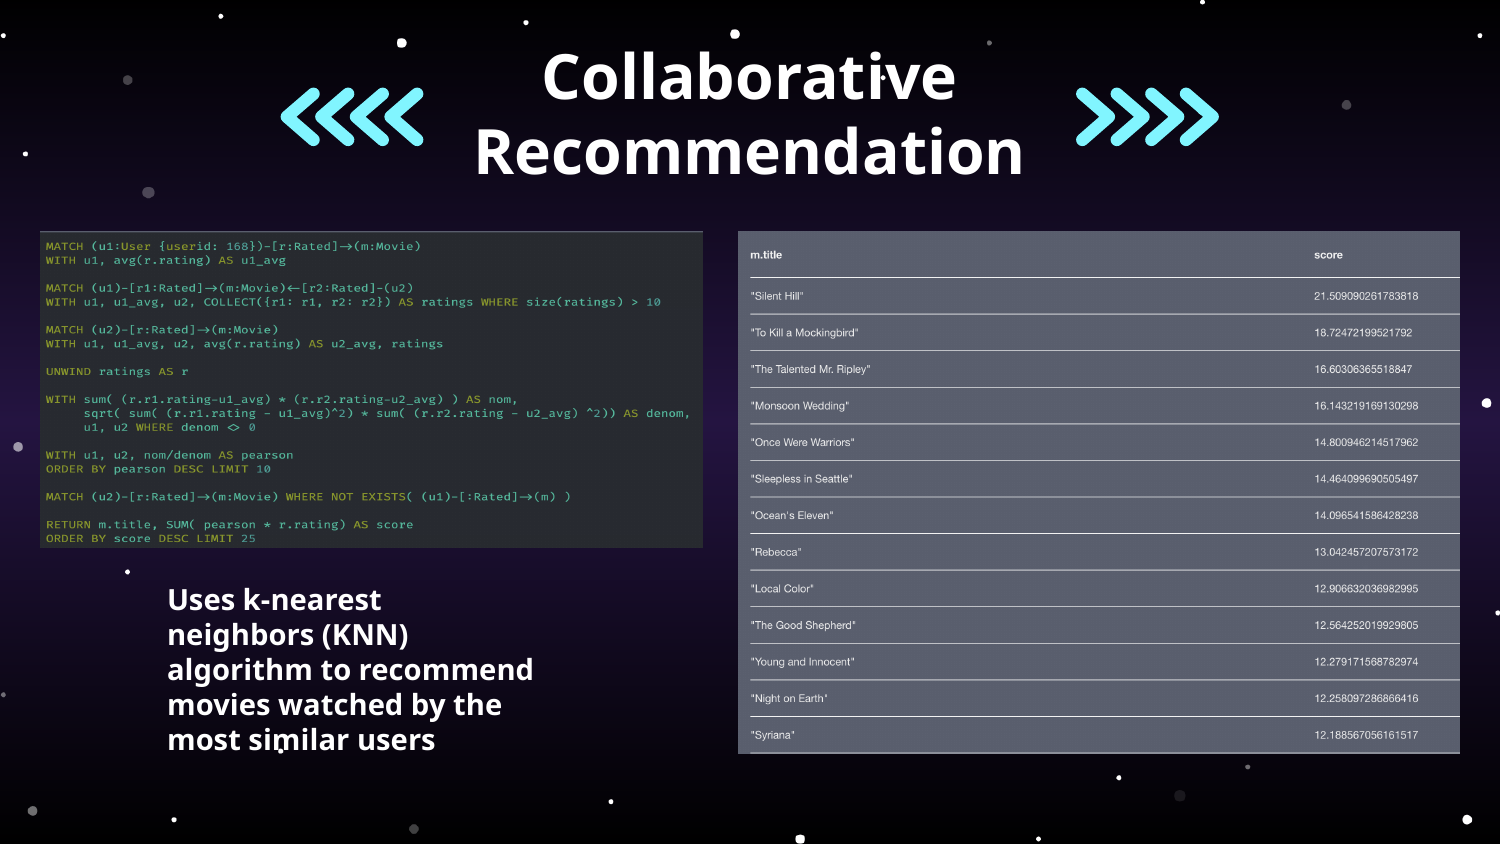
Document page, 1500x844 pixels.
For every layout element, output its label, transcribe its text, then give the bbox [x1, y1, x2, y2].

text_box Uses k-nearest neighbors (KNN) algorithm to recommend movies watched by the most similar users [152, 583, 552, 754]
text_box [1082, 93, 1213, 141]
picture [0, 0, 1500, 844]
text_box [286, 93, 418, 141]
title Collaborative Recommendation [404, 56, 1096, 168]
